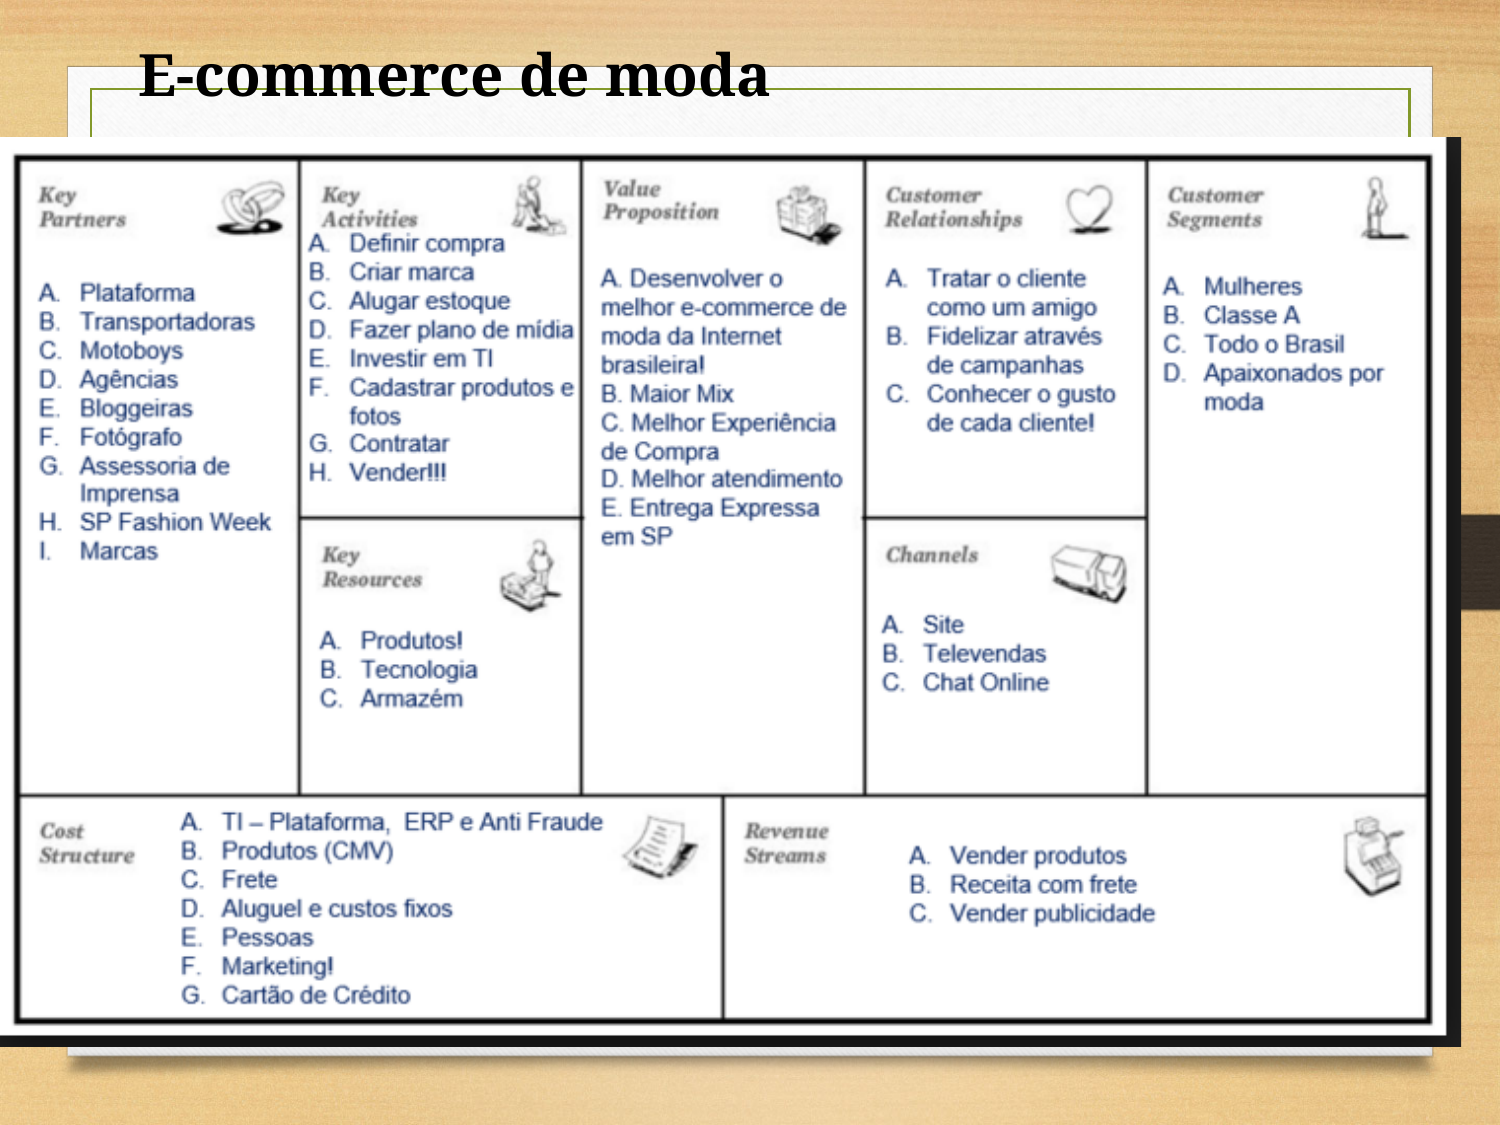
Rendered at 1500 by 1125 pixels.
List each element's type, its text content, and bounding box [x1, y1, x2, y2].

picture [0, 0, 1500, 1125]
text_box E-commerce de moda [123, 30, 1081, 116]
